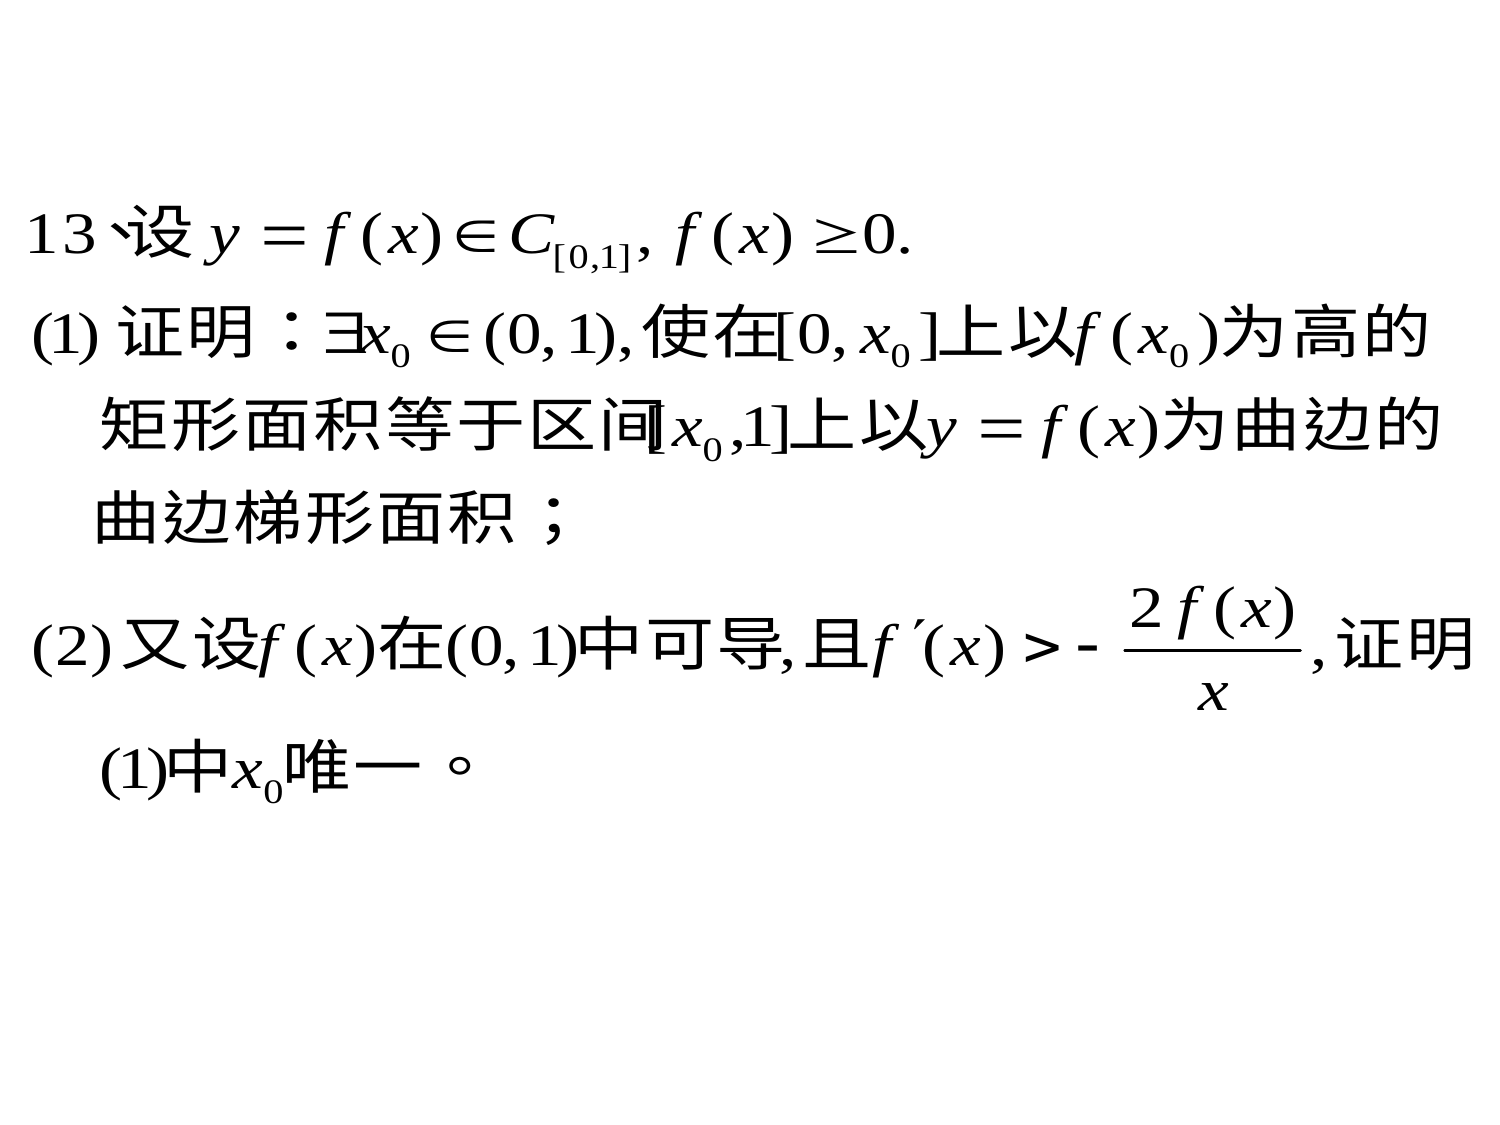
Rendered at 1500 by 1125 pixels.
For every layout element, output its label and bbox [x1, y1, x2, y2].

text_box [21, 196, 1479, 814]
